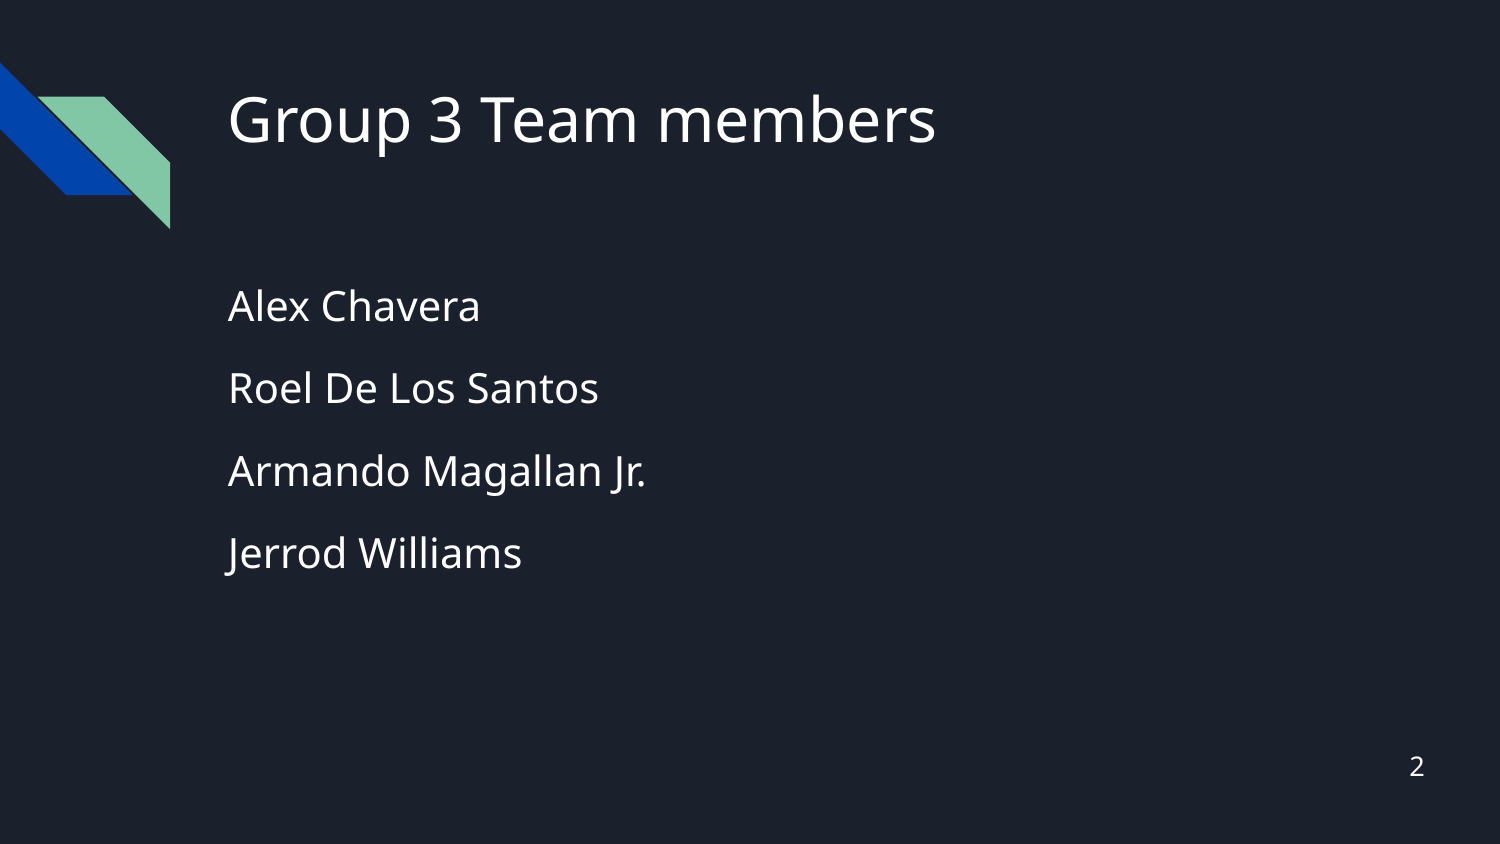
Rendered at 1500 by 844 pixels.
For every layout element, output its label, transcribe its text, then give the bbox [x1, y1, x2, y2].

list Alex Chavera Roel De Los Santos Armando Magallan Jr. Jerrod Williams [212, 257, 1368, 735]
title Group 3 Team members [212, 64, 1368, 215]
text_box 2 [1394, 734, 1494, 829]
